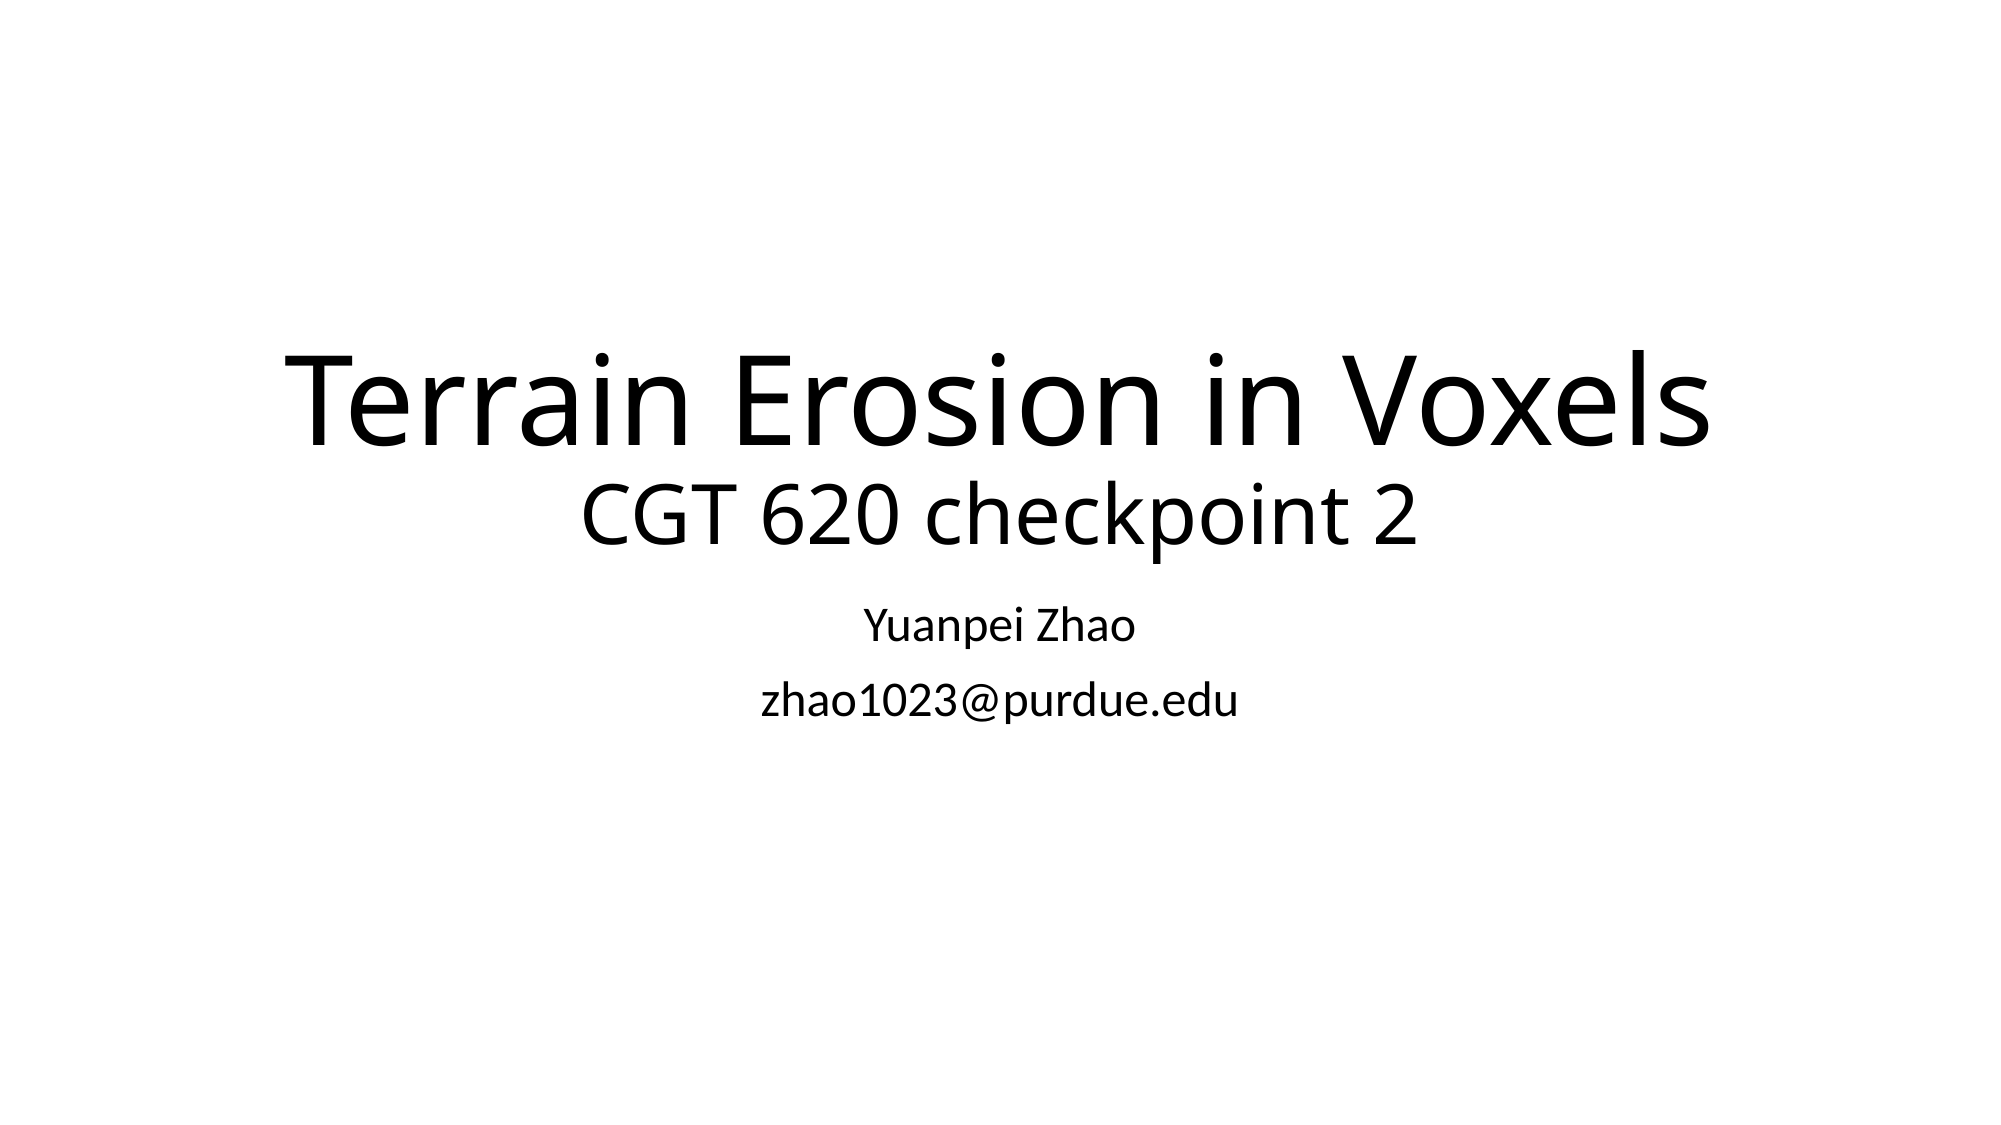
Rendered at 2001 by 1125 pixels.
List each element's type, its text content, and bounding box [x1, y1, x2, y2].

subtitle Yuanpei Zhao zhao1023@purdue.edu [249, 590, 1750, 863]
title Terrain Erosion in Voxels CGT 620 checkpoint 2 [120, 178, 1879, 571]
